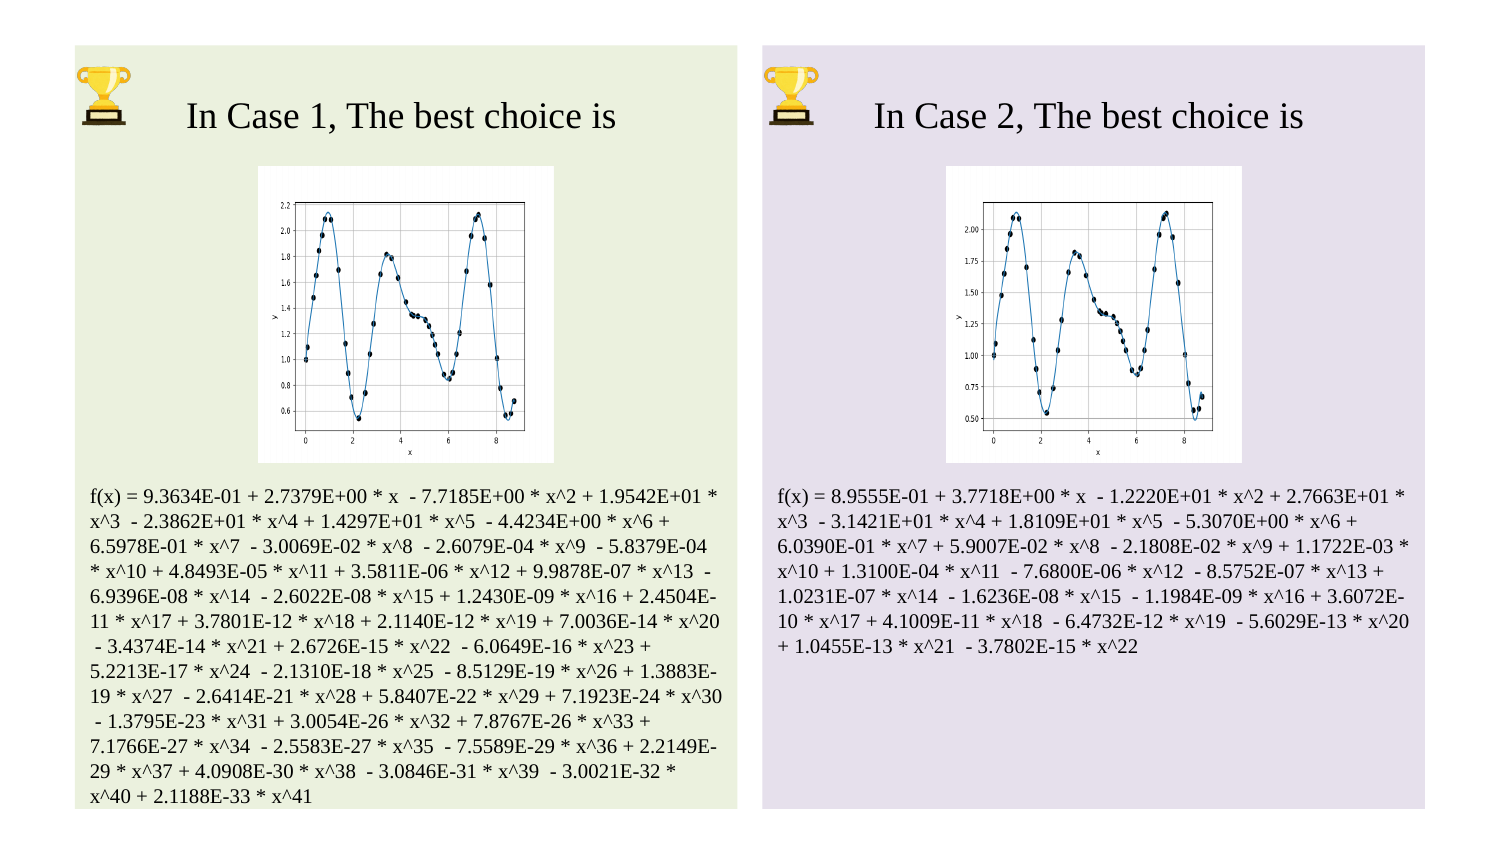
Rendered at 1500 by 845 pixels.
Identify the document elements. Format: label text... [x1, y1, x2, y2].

picture [258, 166, 555, 463]
text_box [762, 666, 1425, 809]
text_box [762, 45, 1425, 475]
picture [74, 63, 133, 128]
picture [945, 166, 1242, 463]
text_box f(x) = 9.3634E-01 + 2.7379E+00 * x - 7.7185E+00 * x^2 + 1.9542E+01 * x^3 - 2.3862E+01 * x^4 + 1.4297E+01 * x^5 - 4.4234E+00 * x^6 + 6.5978E-01 * x^7 - 3.0069E-02 * x^8 - 2.6079E-04 * x^9 - 5.8379E-04 * x^10 + 4.8493E-05 * x^11 + 3.5811E-06 * x^12 + 9.9878E-07 * x^13 - 6.9396E-08 * x^14 - 2.6022E-08 * x^15 + 1.2430E-09 * x^16 + 2.4504E-11 * x^17 + 3.7801E-12 * x^18 + 2.1140E-12 * x^19 + 7.0036E-14 * x^20 - 3.4374E-14 * x^21 + 2.6726E-15 * x^22 - 6.0649E-16 * x^23 + 5.2213E-17 * x^24 - 2.1310E-18 * x^25 - 8.5129E-19 * x^26 + 1.3883E-19 * x^27 - 2.6414E-21 * x^28 + 5.8407E-22 * x^29 + 7.1923E-24 * x^30 - 1.3795E-23 * x^31 + 3.0054E-26 * x^32 + 7.8767E-26 * x^33 + 7.1766E-27 * x^34 - 2.5583E-27 * x^35 - 7.5589E-29 * x^36 + 2.2149E-29 * x^37 + 4.0908E-30 * x^38 - 3.0846E-31 * x^39 - 3.0021E-32 * x^40 + 2.1188E-33 * x^41 [74, 475, 738, 816]
text_box f(x) = 8.9555E-01 + 3.7718E+00 * x - 1.2220E+01 * x^2 + 2.7663E+01 * x^3 - 3.1421E+01 * x^4 + 1.8109E+01 * x^5 - 5.3070E+00 * x^6 + 6.0390E-01 * x^7 + 5.9007E-02 * x^8 - 2.1808E-02 * x^9 + 1.1722E-03 * x^10 + 1.3100E-04 * x^11 - 7.6800E-06 * x^12 - 8.5752E-07 * x^13 + 1.0231E-07 * x^14 - 1.6236E-08 * x^15 - 1.1984E-09 * x^16 + 3.6072E-10 * x^17 + 4.1009E-11 * x^18 - 6.4732E-12 * x^19 - 5.6029E-13 * x^20 + 1.0455E-13 * x^21 - 3.7802E-15 * x^22 [762, 475, 1425, 666]
picture [762, 63, 821, 128]
text_box [74, 45, 738, 475]
